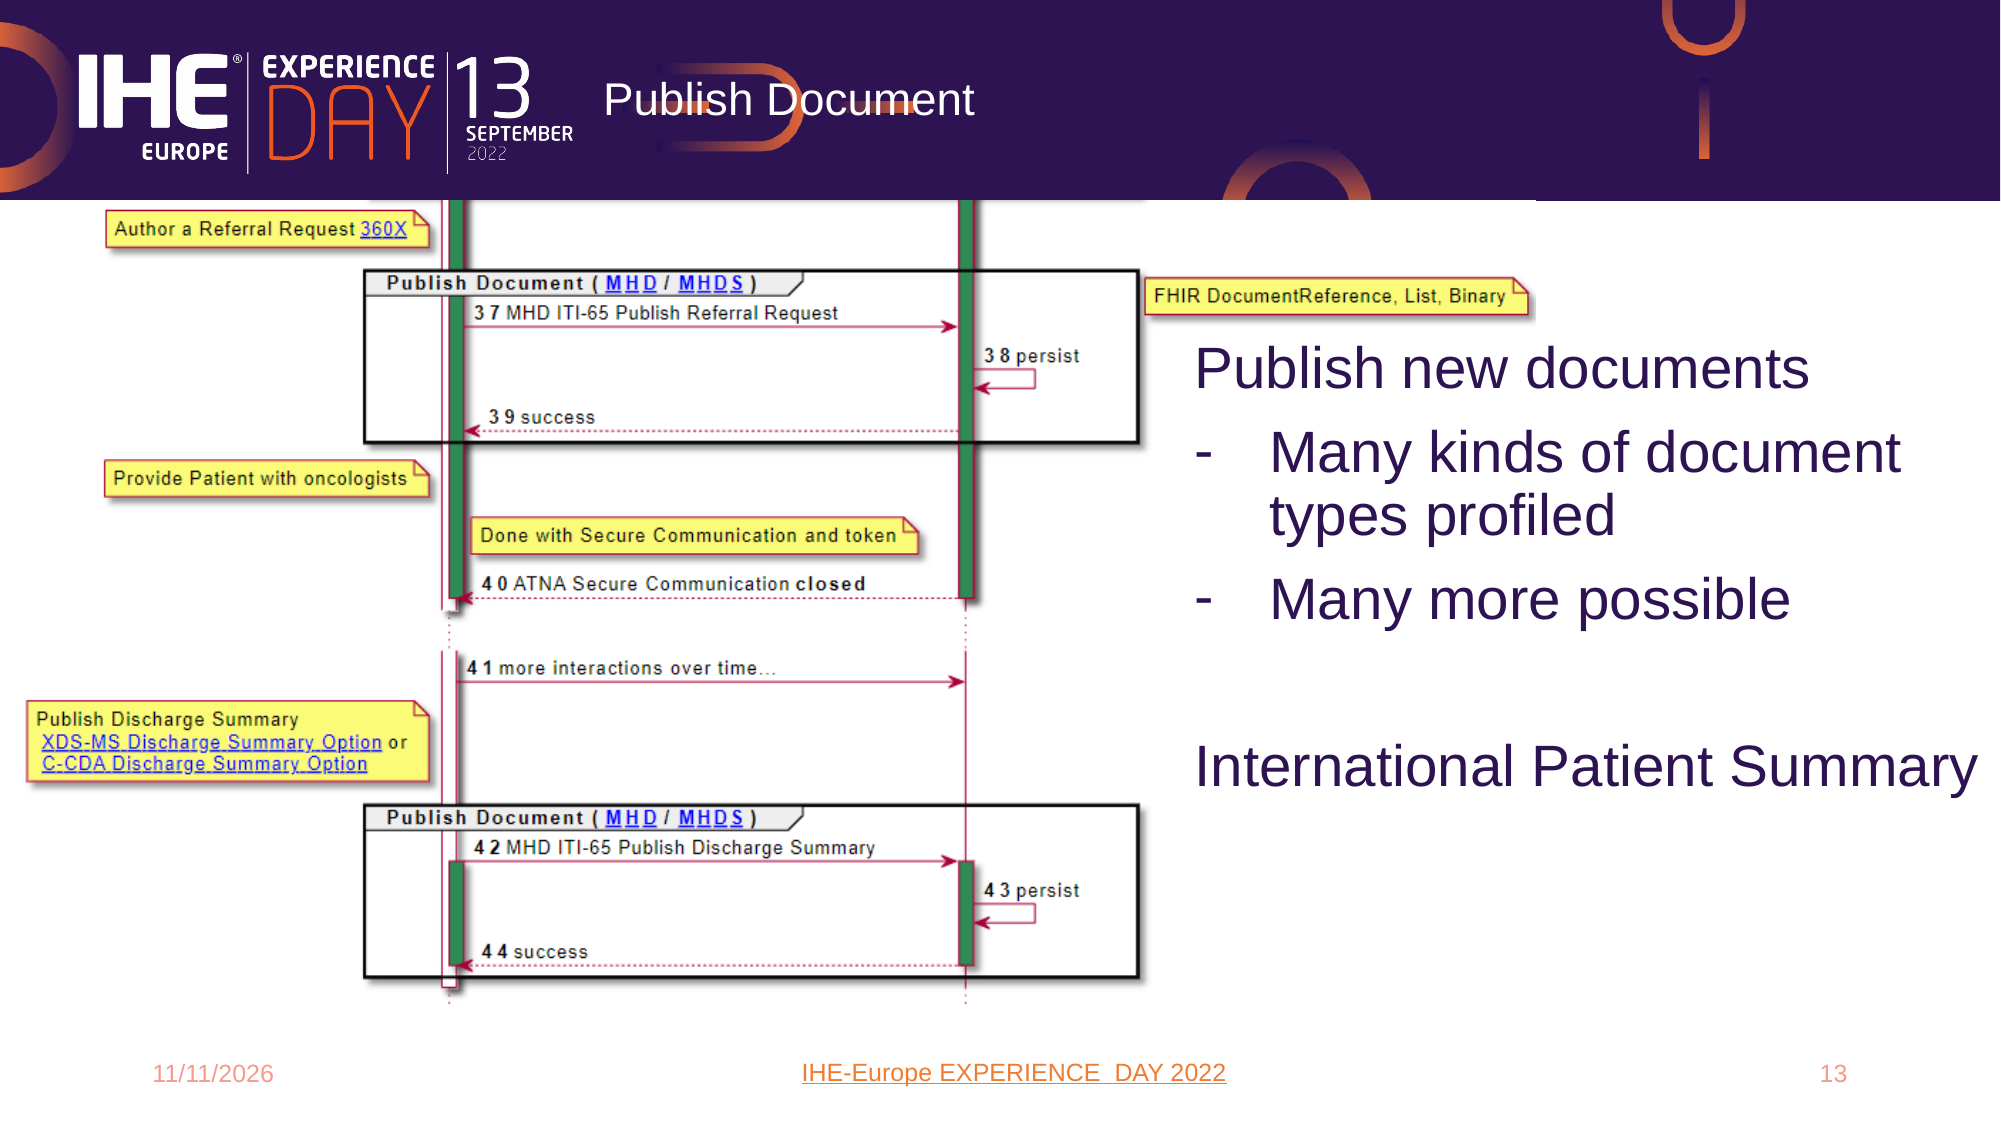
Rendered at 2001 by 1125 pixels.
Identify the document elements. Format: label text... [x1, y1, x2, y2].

title Publish Document [588, 30, 1819, 172]
picture [0, 200, 1536, 1004]
list Publish new documents Many kinds of document types profiled Many more possible International Patient Summary [1536, 331, 2000, 1001]
slide_number 13 [1412, 1042, 1863, 1103]
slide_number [137, 1042, 588, 1103]
